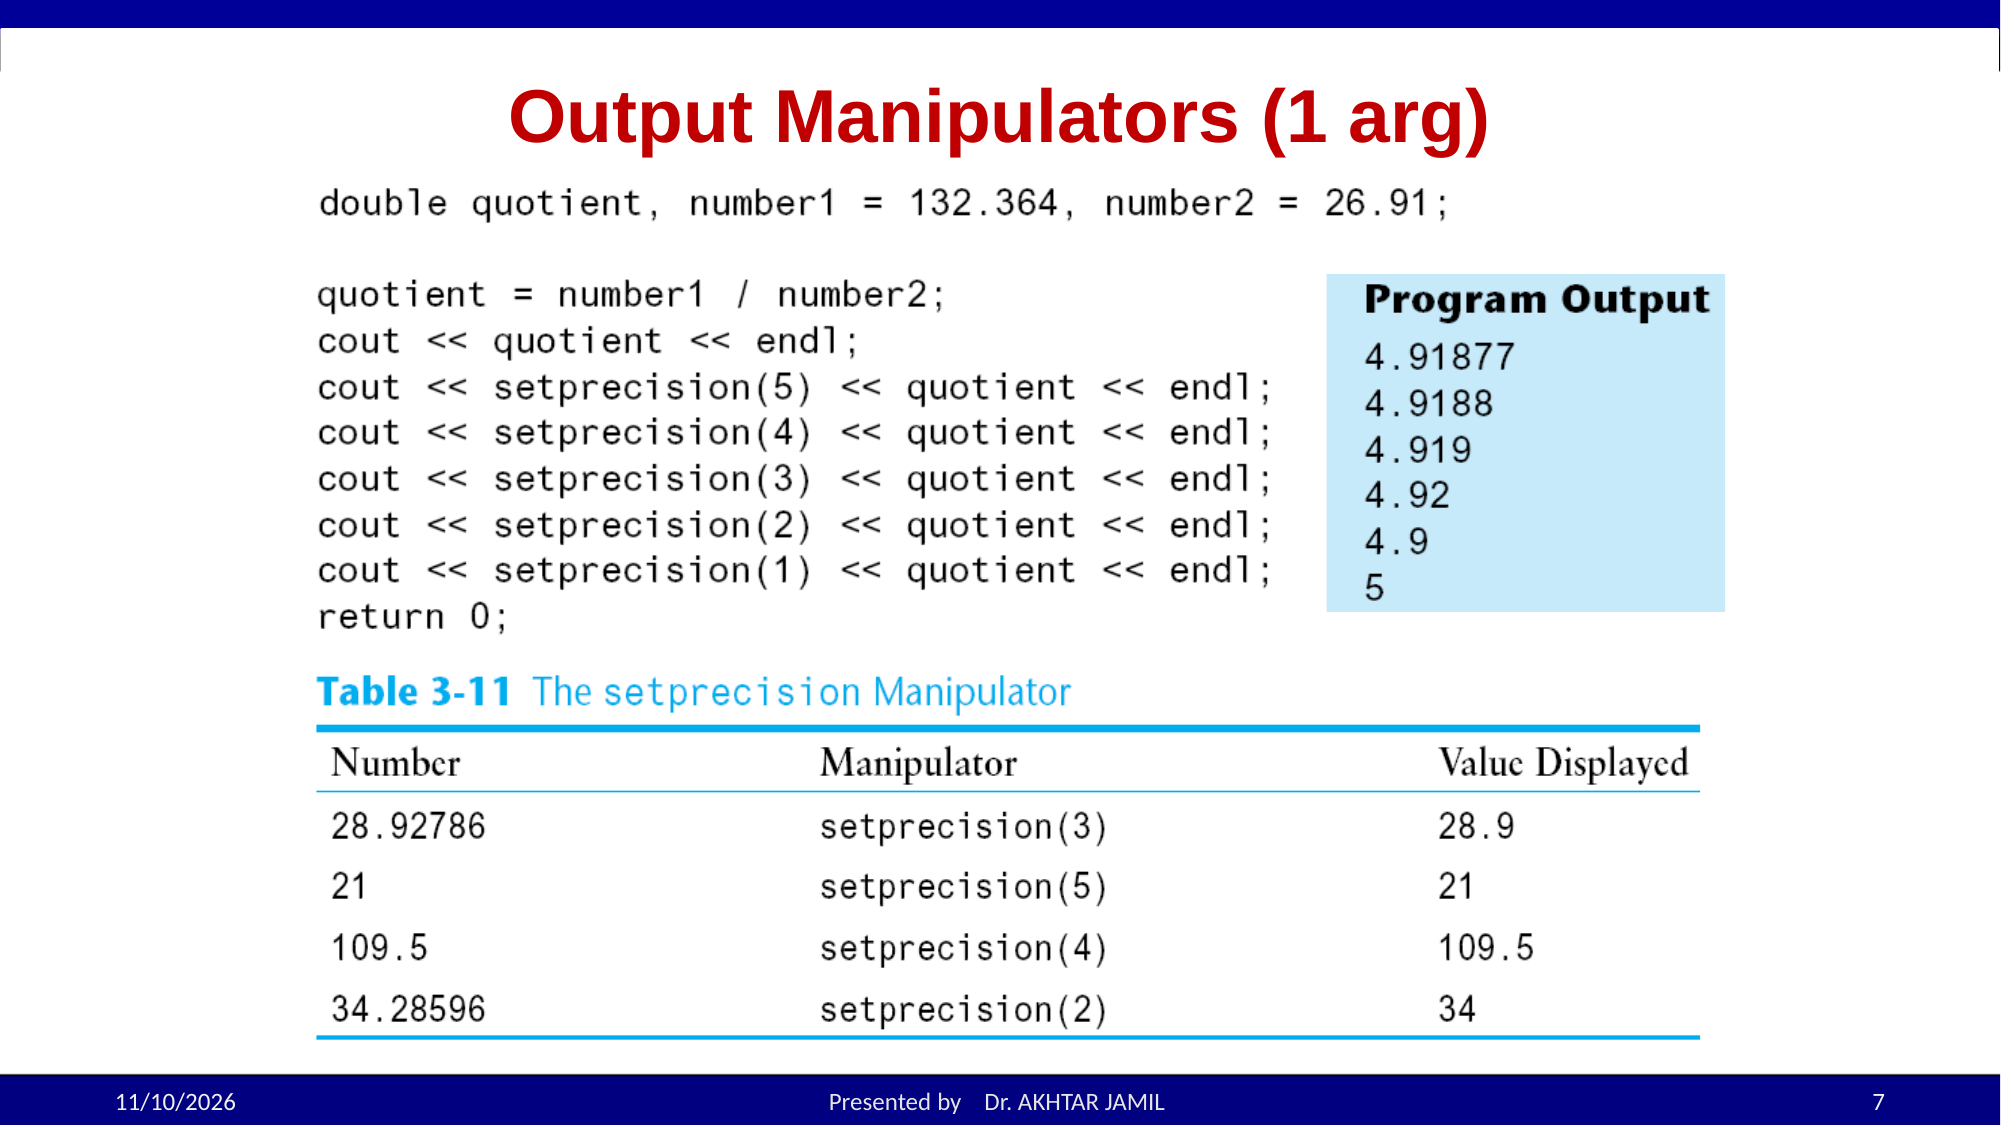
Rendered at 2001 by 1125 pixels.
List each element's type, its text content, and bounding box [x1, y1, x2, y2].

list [274, 181, 1489, 643]
footer Presented by Dr. AKHTAR JAMIL [683, 1077, 1317, 1125]
picture [0, 0, 2001, 1125]
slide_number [99, 1062, 567, 1125]
title Output Manipulators (1 arg) [99, 44, 1900, 182]
slide_number 7 [1433, 1062, 1900, 1125]
